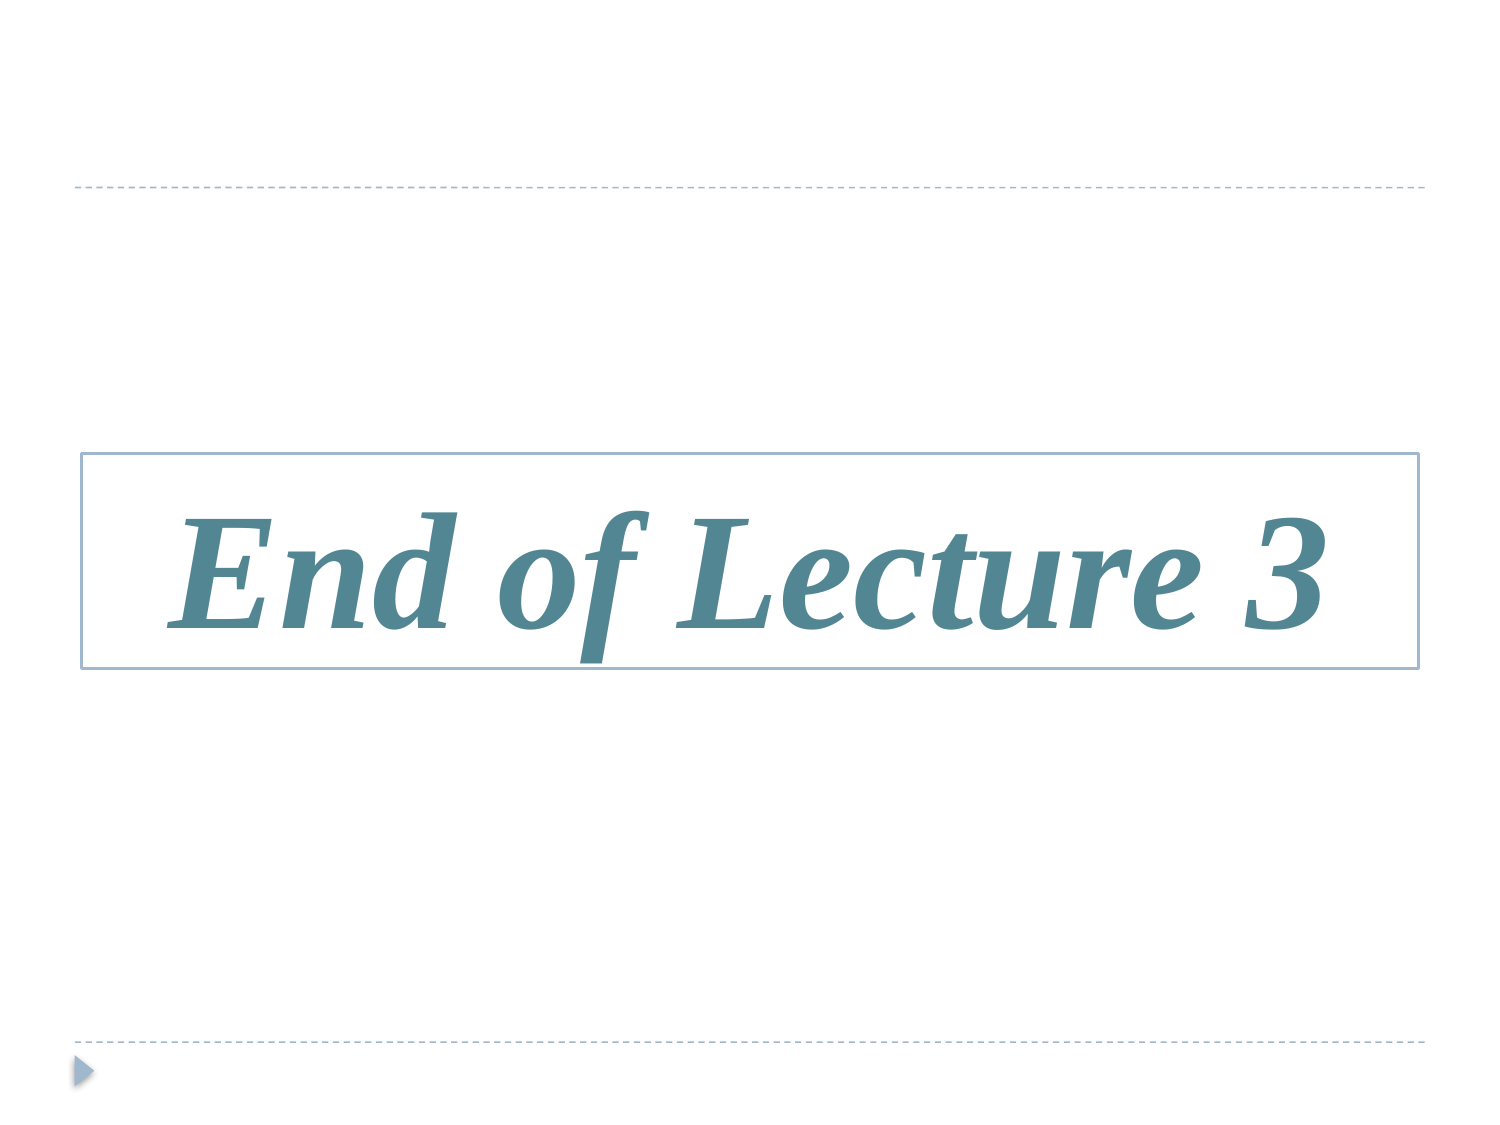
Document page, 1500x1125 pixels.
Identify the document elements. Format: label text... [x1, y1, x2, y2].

text_box End of Lecture 3 [80, 452, 1420, 670]
